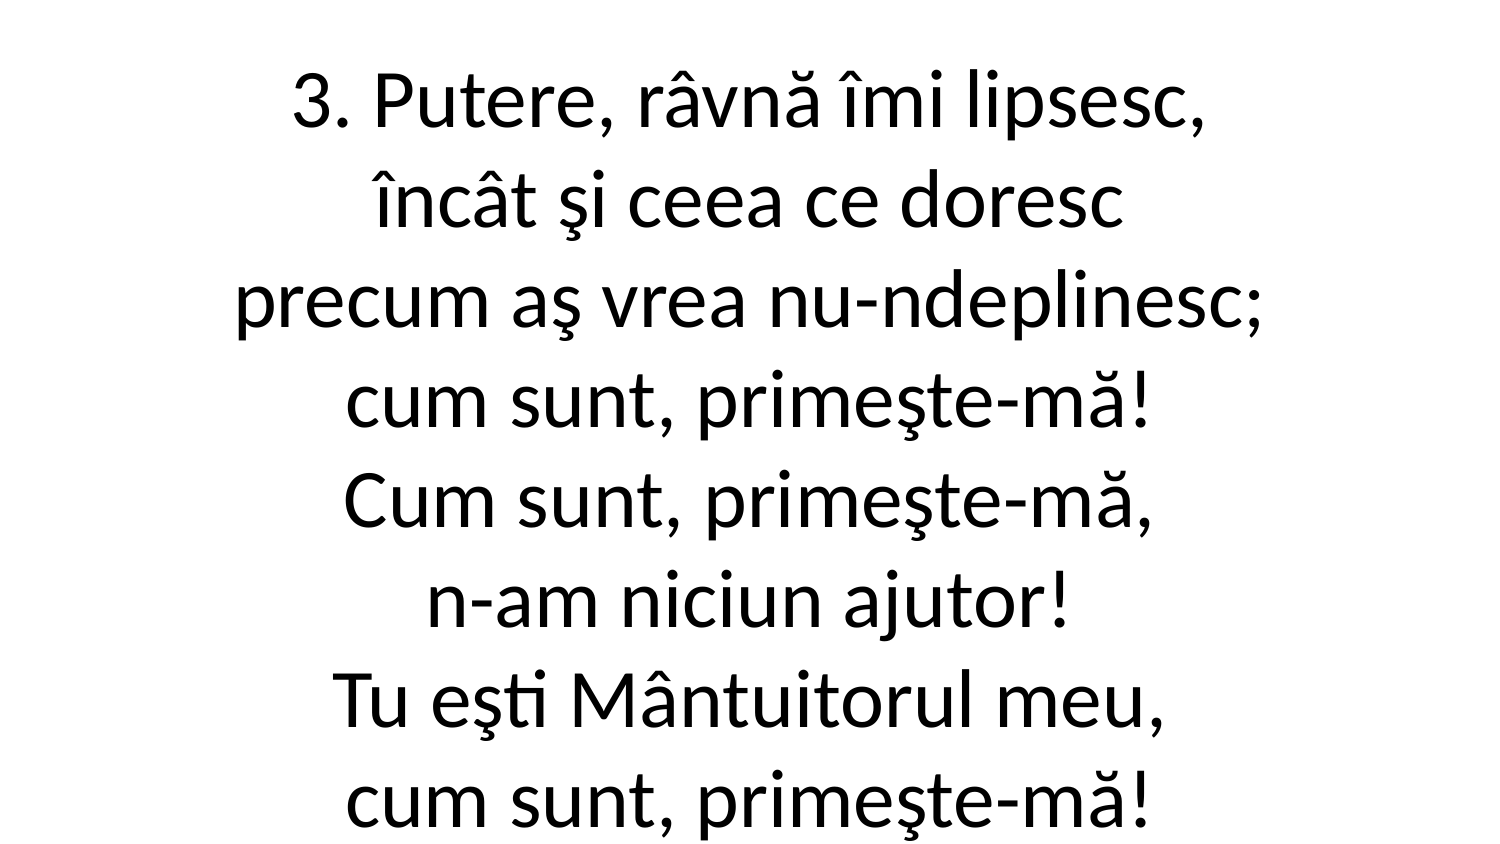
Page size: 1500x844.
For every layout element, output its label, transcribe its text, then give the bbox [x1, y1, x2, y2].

text_box 3. Putere, râvnă îmi lipsesc, încât şi ceea ce doresc precum aş vrea nu-ndeplinesc; cum sunt, primeşte-mă! Cum sunt, primeşte-mă, n-am niciun ajutor! Tu eşti Mântuitorul meu, cum sunt, primeşte-mă! [218, 0, 1282, 844]
